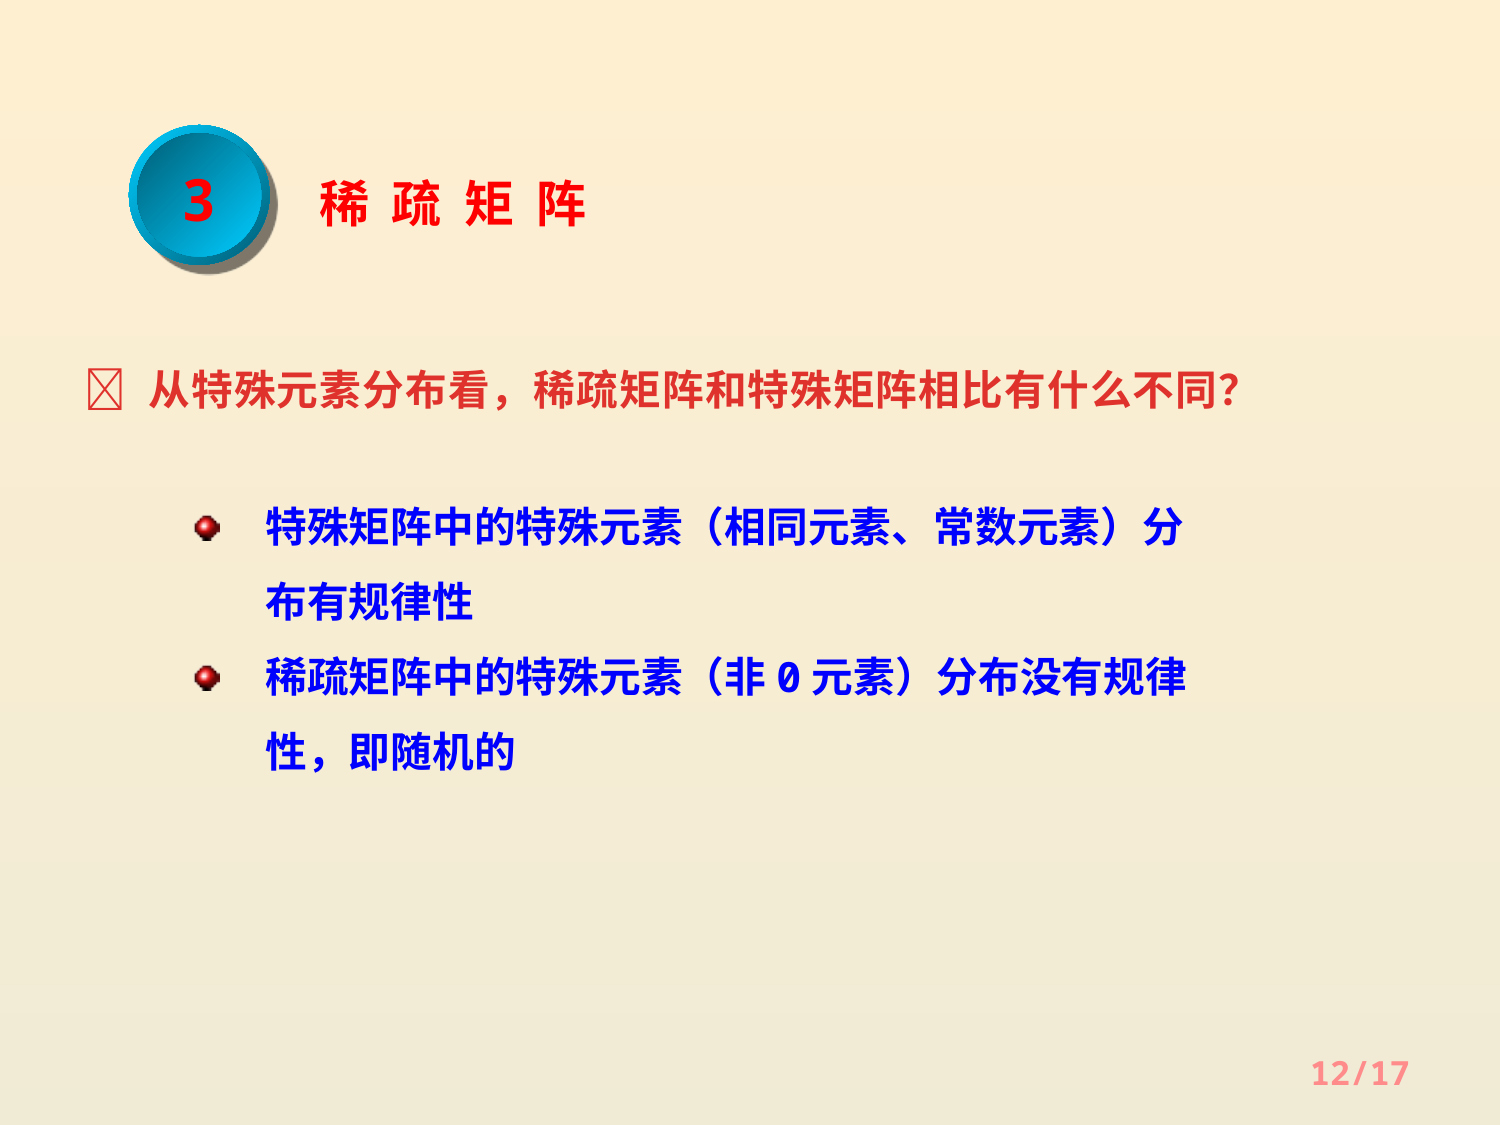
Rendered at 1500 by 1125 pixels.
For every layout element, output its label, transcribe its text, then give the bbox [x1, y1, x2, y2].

text_box 特殊矩阵中的特殊元素（相同元素、常数元素）分布有规律性 稀疏矩阵中的特殊元素（非0元素）分布没有规律性，即随机的 [175, 468, 1219, 784]
text_box 稀 疏 矩 阵 [304, 158, 727, 240]
slide_number 12/17 [1074, 1042, 1425, 1103]
text_box  从特殊元素分布看，稀疏矩阵和特殊矩阵相比有什么不同？ [70, 343, 1442, 421]
picture [190, 661, 220, 691]
picture [190, 511, 220, 541]
text_box 3 [137, 133, 262, 257]
text_box [128, 124, 270, 265]
